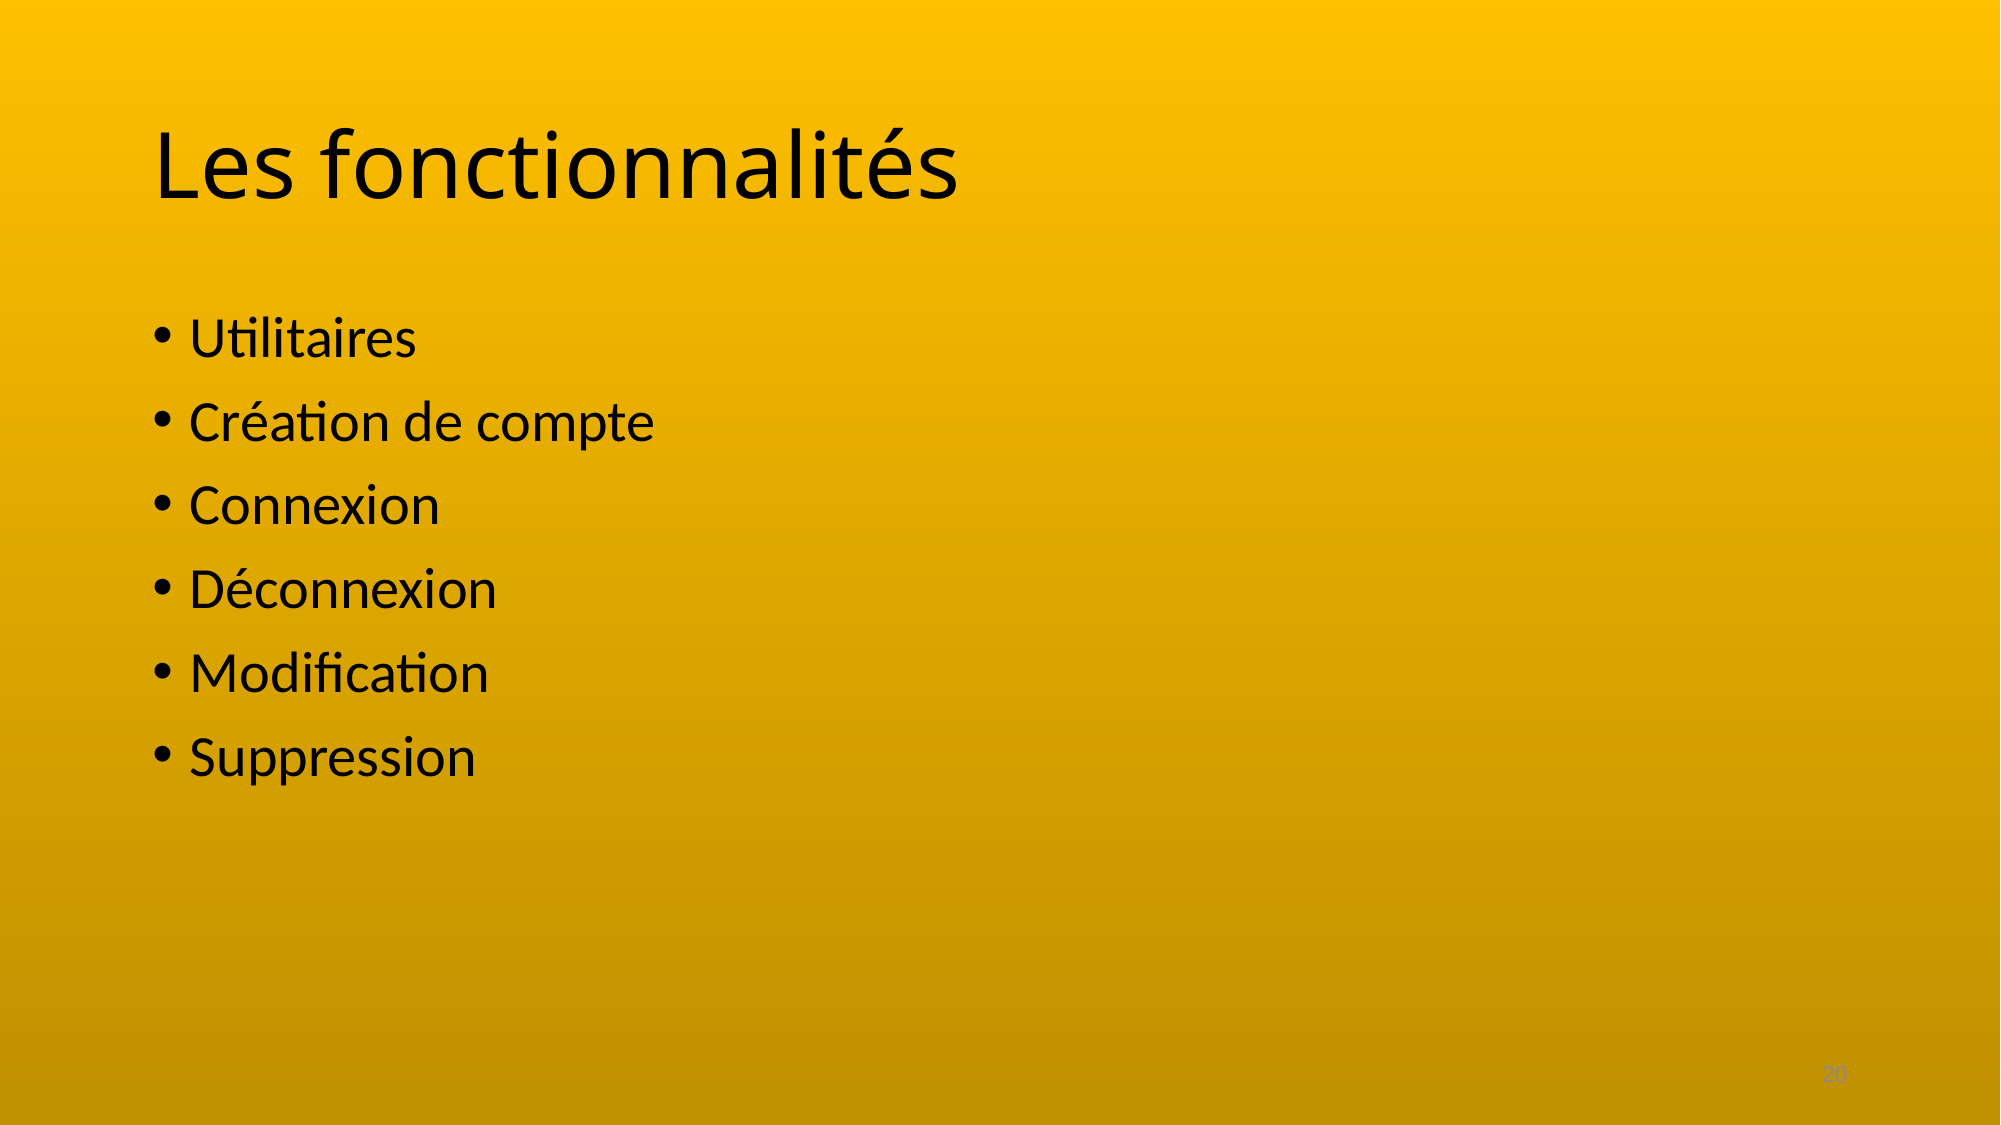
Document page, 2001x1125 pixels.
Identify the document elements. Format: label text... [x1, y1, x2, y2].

title Les fonctionnalités [137, 59, 1863, 278]
list Utilitaires Création de compte Connexion Déconnexion Modification Suppression [137, 299, 1863, 1014]
slide_number 20 [1412, 1042, 1863, 1103]
